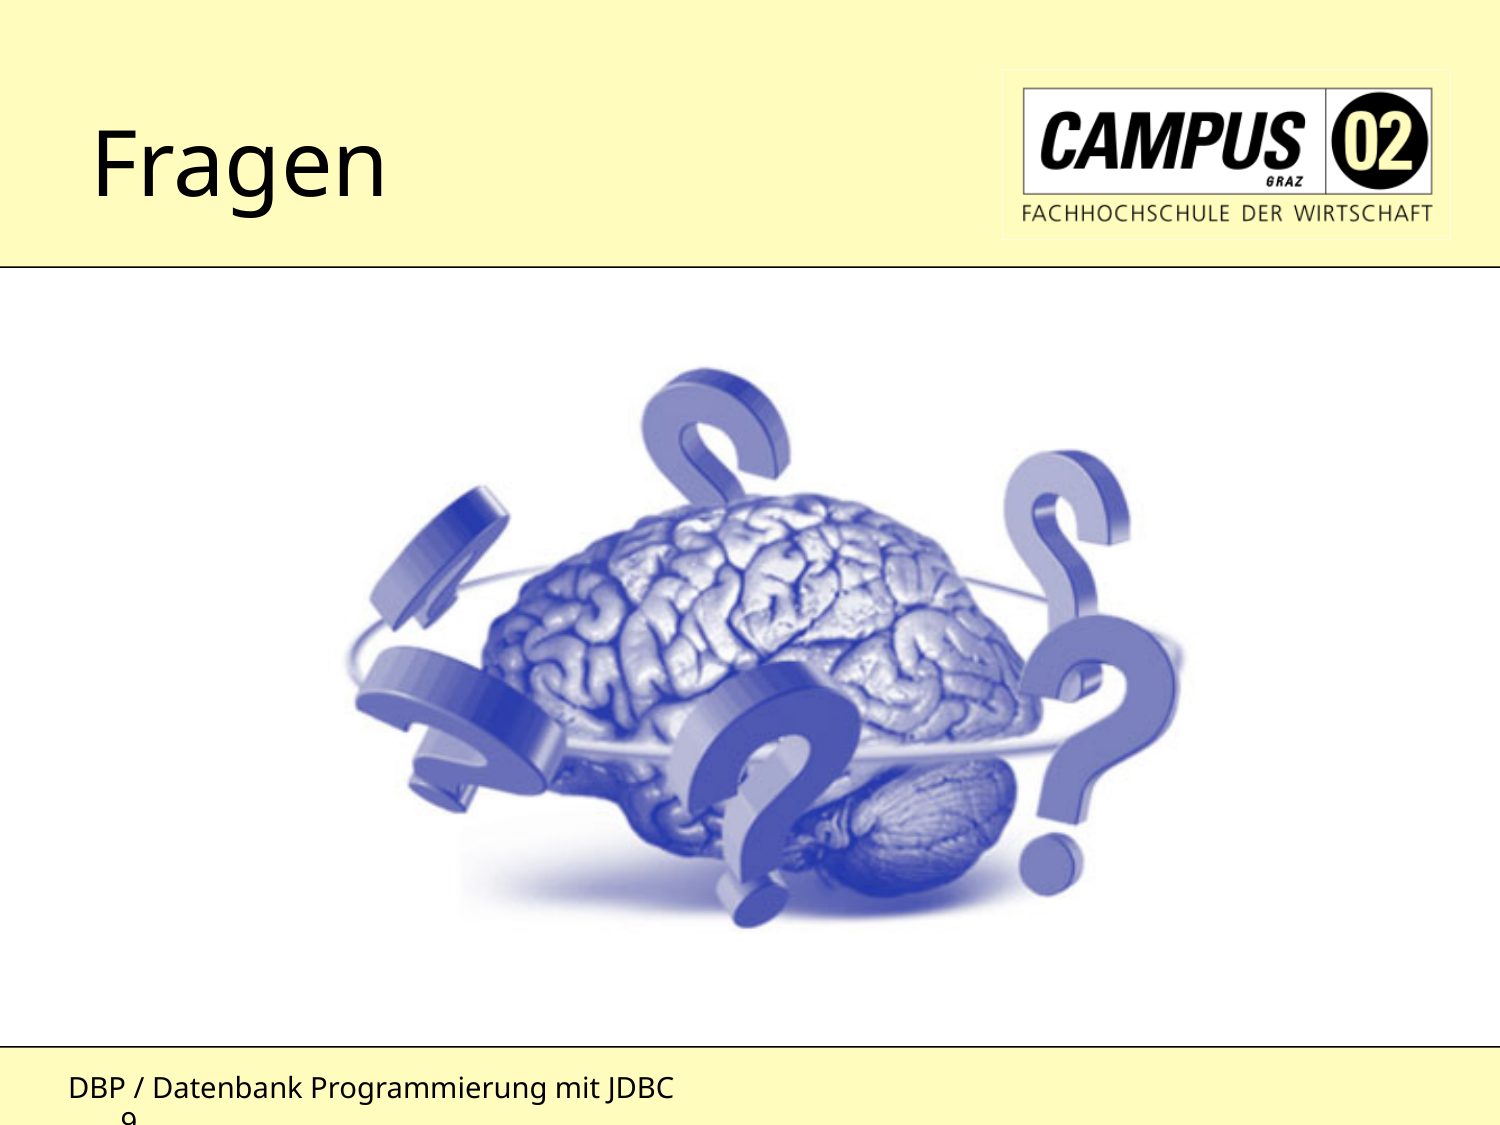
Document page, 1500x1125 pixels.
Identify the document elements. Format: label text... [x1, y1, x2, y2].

title Fragen [75, 66, 963, 254]
picture [1002, 69, 1451, 240]
picture [162, 299, 1367, 1026]
